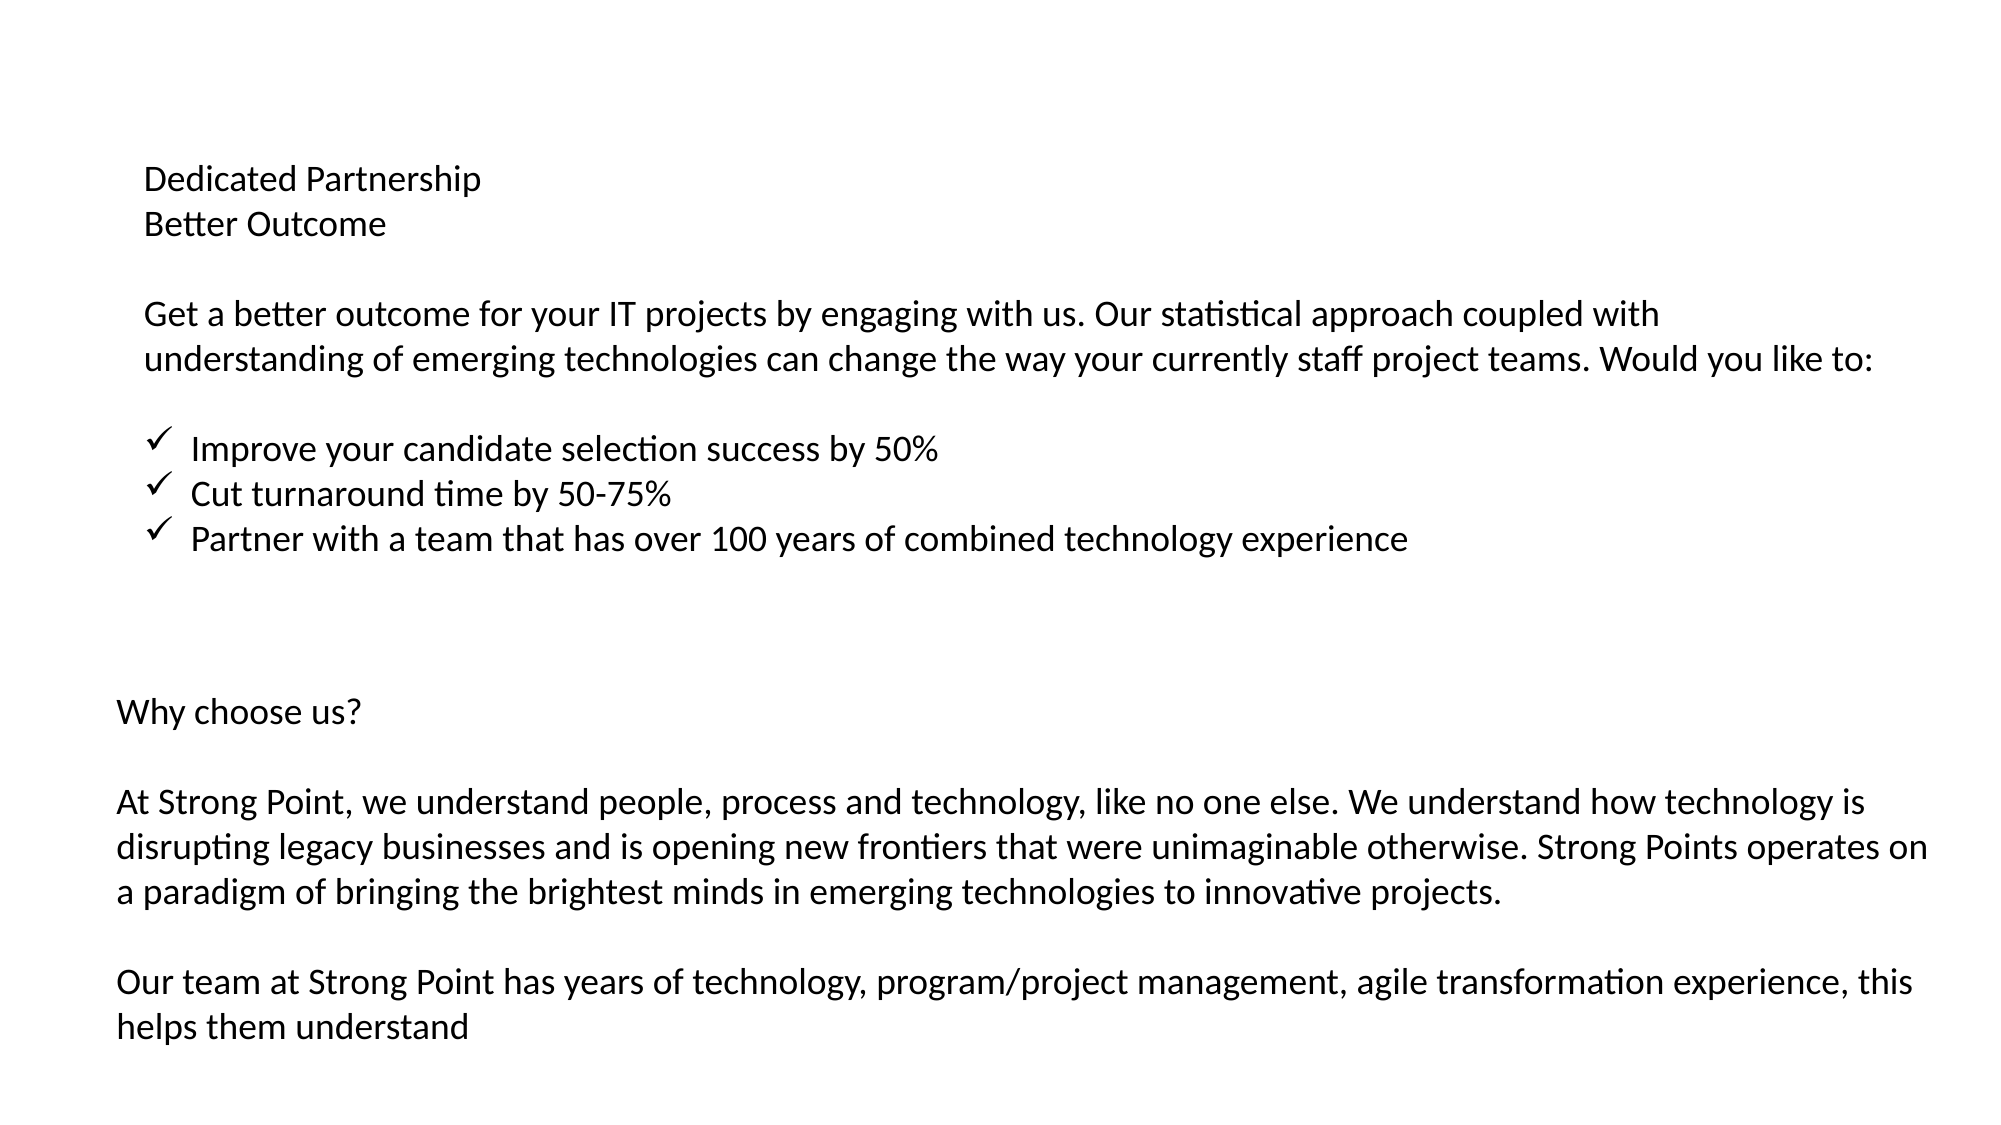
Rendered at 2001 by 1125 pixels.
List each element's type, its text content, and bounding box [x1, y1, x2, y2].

text_box Why choose us? At Strong Point, we understand people, process and technology, like no one else. We understand how technology is disrupting legacy businesses and is opening new frontiers that were unimaginable otherwise. Strong Points operates on a paradigm of bringing the brightest minds in emerging technologies to innovative projects. Our team at Strong Point has years of technology, program/project management, agile transformation experience, this helps them understand [101, 679, 1969, 1055]
text_box Dedicated Partnership Better Outcome Get a better outcome for your IT projects by engaging with us. Our statistical approach coupled with understanding of emerging technologies can change the way your currently staff project teams. Would you like to: Improve your candidate selection success by 50% Cut turnaround time by 50-75% Partner with a team that has over 100 years of combined technology experience [129, 146, 1899, 567]
